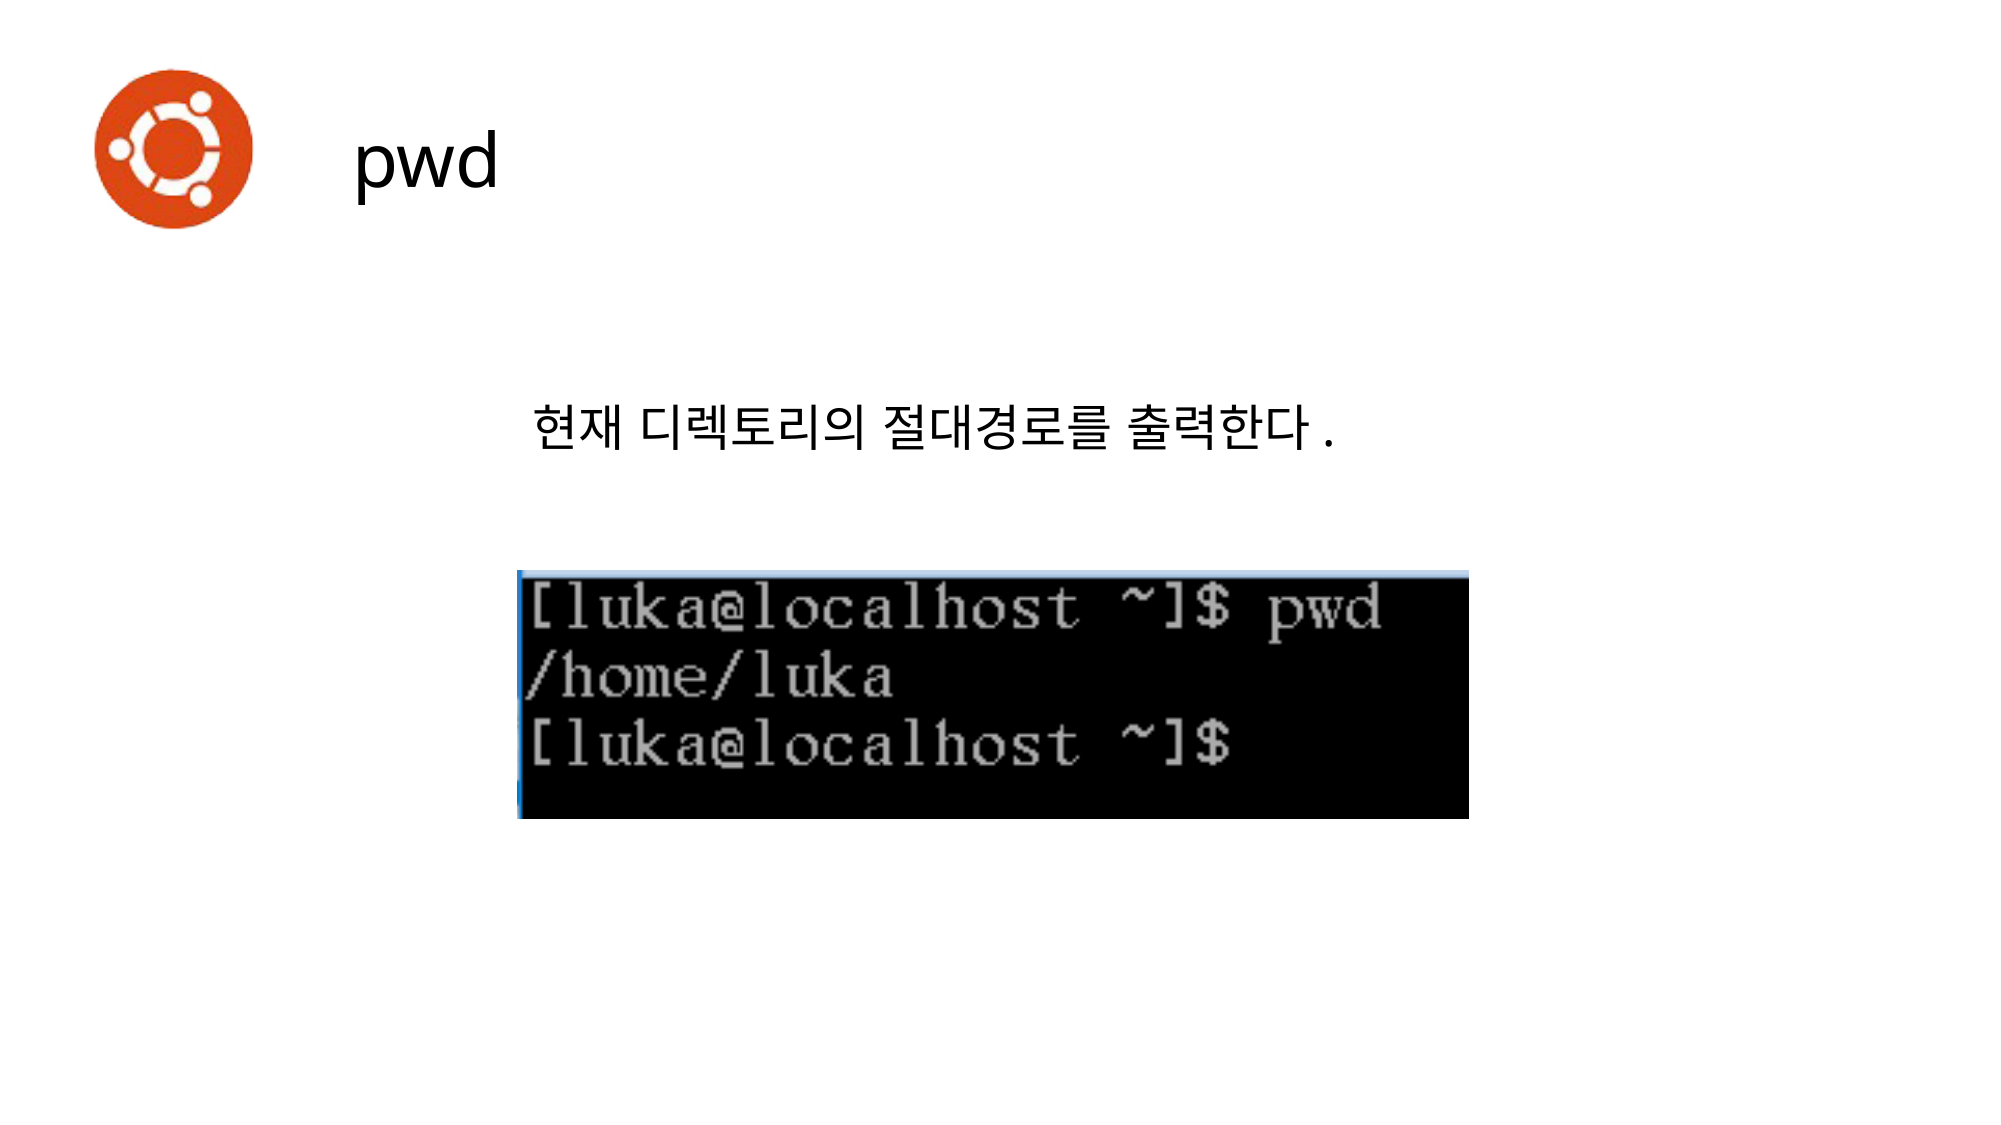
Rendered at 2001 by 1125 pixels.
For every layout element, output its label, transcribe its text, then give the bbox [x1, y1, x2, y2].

picture [517, 570, 1469, 819]
text_box pwd [464, 104, 1235, 210]
picture [0, 0, 464, 355]
text_box 현재 디렉토리의 절대경로를 출력한다. [517, 388, 1606, 464]
